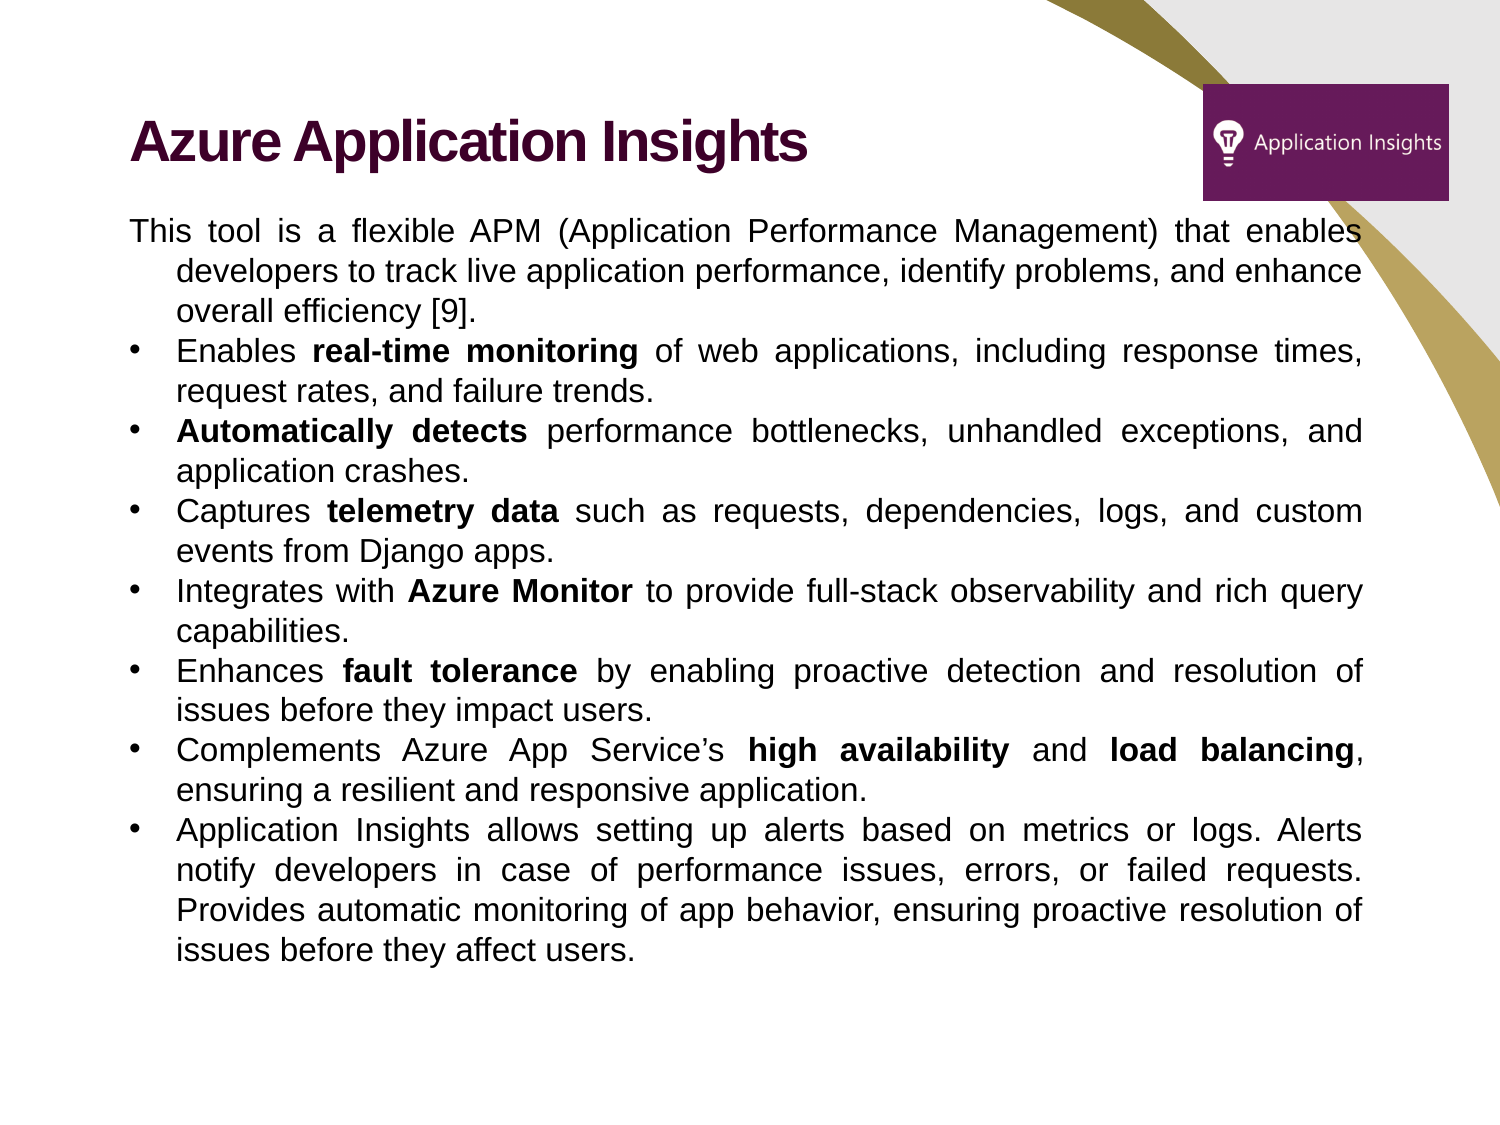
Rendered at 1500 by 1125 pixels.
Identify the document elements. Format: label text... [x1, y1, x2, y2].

list Azure Application Insights [114, 103, 1203, 182]
list This tool is a flexible APM (Application Performance Management) that enables developers to track live application performance, identify problems, and enhance overall efficiency [9]. Enables real-time monitoring of web applications, including response times, request rates, and failure trends. Automatically detects performance bottlenecks, unhandled exceptions, and application crashes. Captures telemetry data such as requests, dependencies, logs, and custom events from Django apps. Integrates with Azure Monitor to provide full-stack observability and rich query capabilities. Enhances fault tolerance by enabling proactive detection and resolution of issues before they impact users. Complements Azure App Service’s high availability and load balancing, ensuring a resilient and responsive application. Application Insights allows setting up alerts based on metrics or logs. Alerts notify developers in case of performance issues, errors, or failed requests. Provides automatic monitoring of app behavior, ensuring proactive resolution of issues before they affect users. [114, 202, 1380, 999]
picture [1203, 84, 1449, 201]
